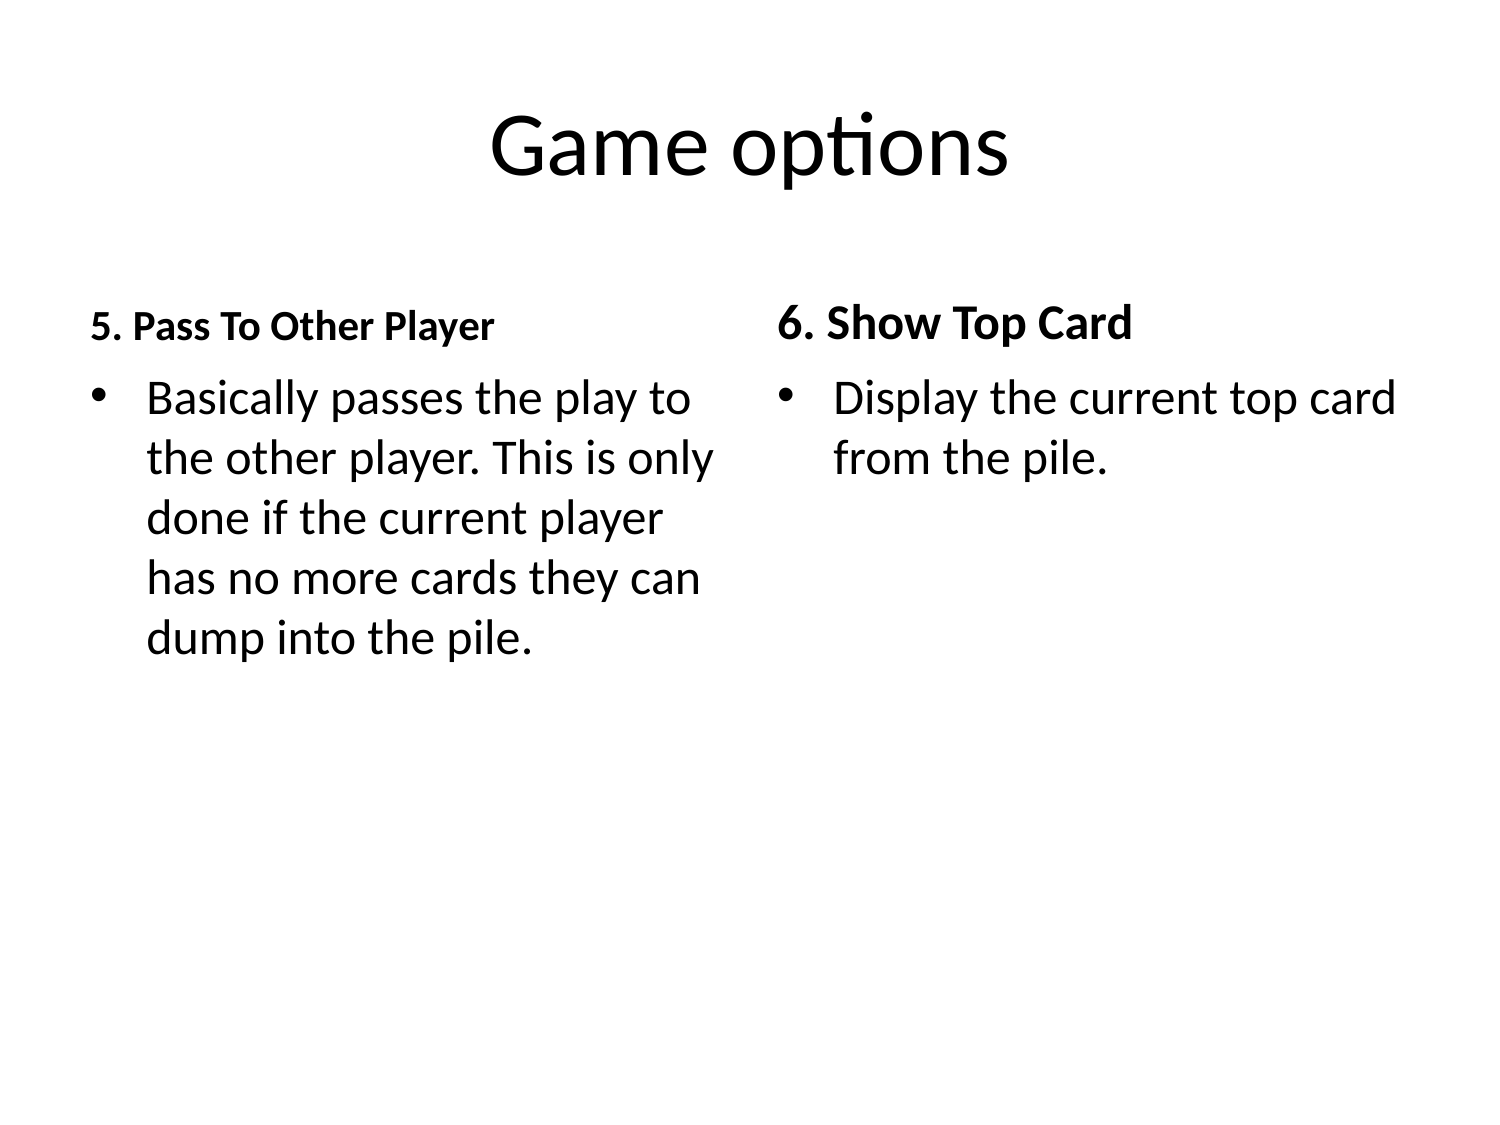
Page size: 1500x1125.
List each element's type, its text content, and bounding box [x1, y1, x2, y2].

list Basically passes the play to the other player. This is only done if the current player has no more cards they can dump into the pile. [75, 356, 738, 1005]
list 5. Pass To Other Player [75, 251, 738, 356]
title Game options [75, 45, 1425, 233]
list 6. Show Top Card [761, 251, 1425, 356]
list Display the current top card from the pile. [761, 356, 1425, 1005]
